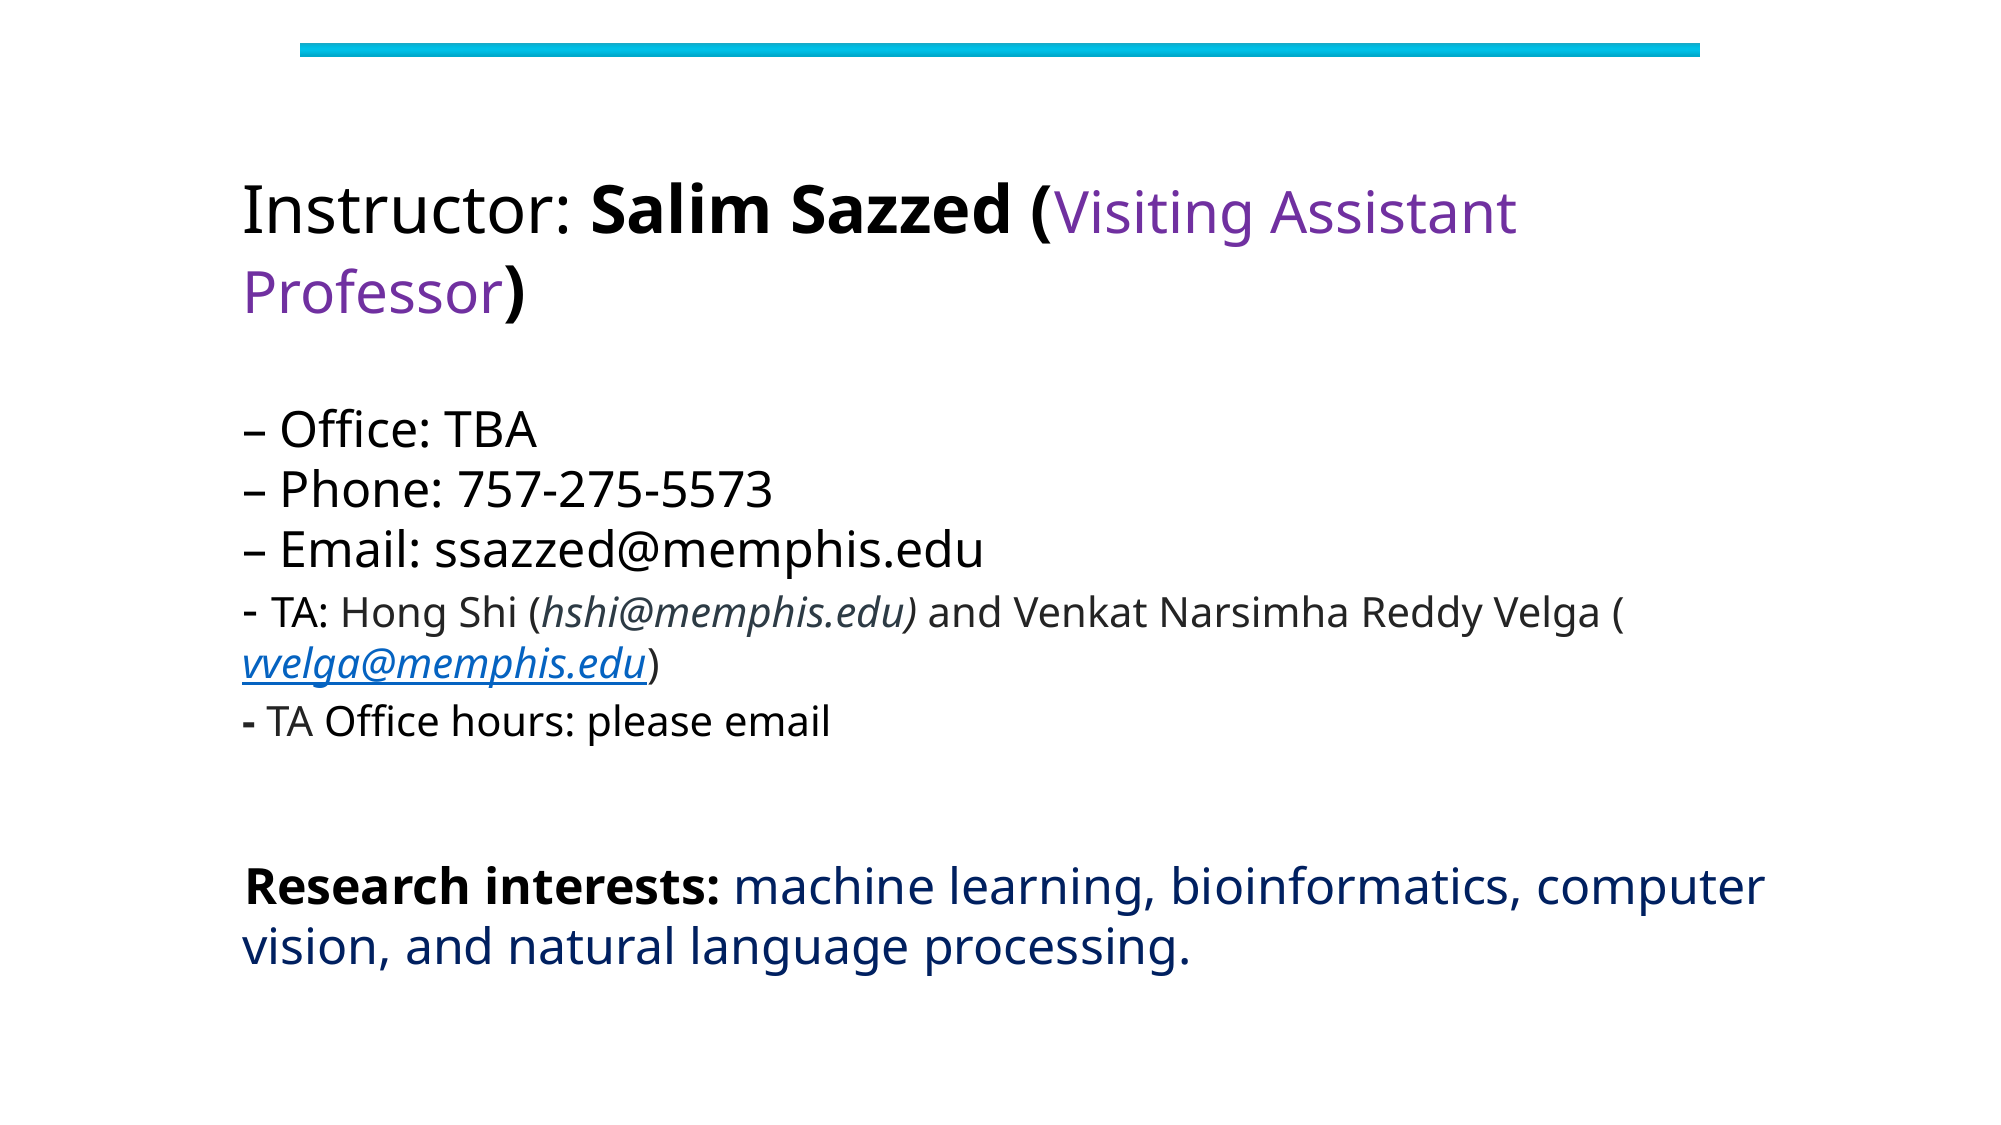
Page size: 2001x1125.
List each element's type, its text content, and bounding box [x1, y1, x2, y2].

text_box Instructor: Salim Sazzed (Visiting Assistant Professor) – Office: TBA – Phone: 757-275-5573 – Email: ssazzed@memphis.edu - TA: Hong Shi (hshi@memphis.edu) and Venkat Narsimha Reddy Velga (vvelga@memphis.edu) - TA Office hours: please email Research interests: machine learning, bioinformatics, computer vision, and natural language processing. [227, 79, 1785, 1072]
picture [299, 43, 1700, 57]
